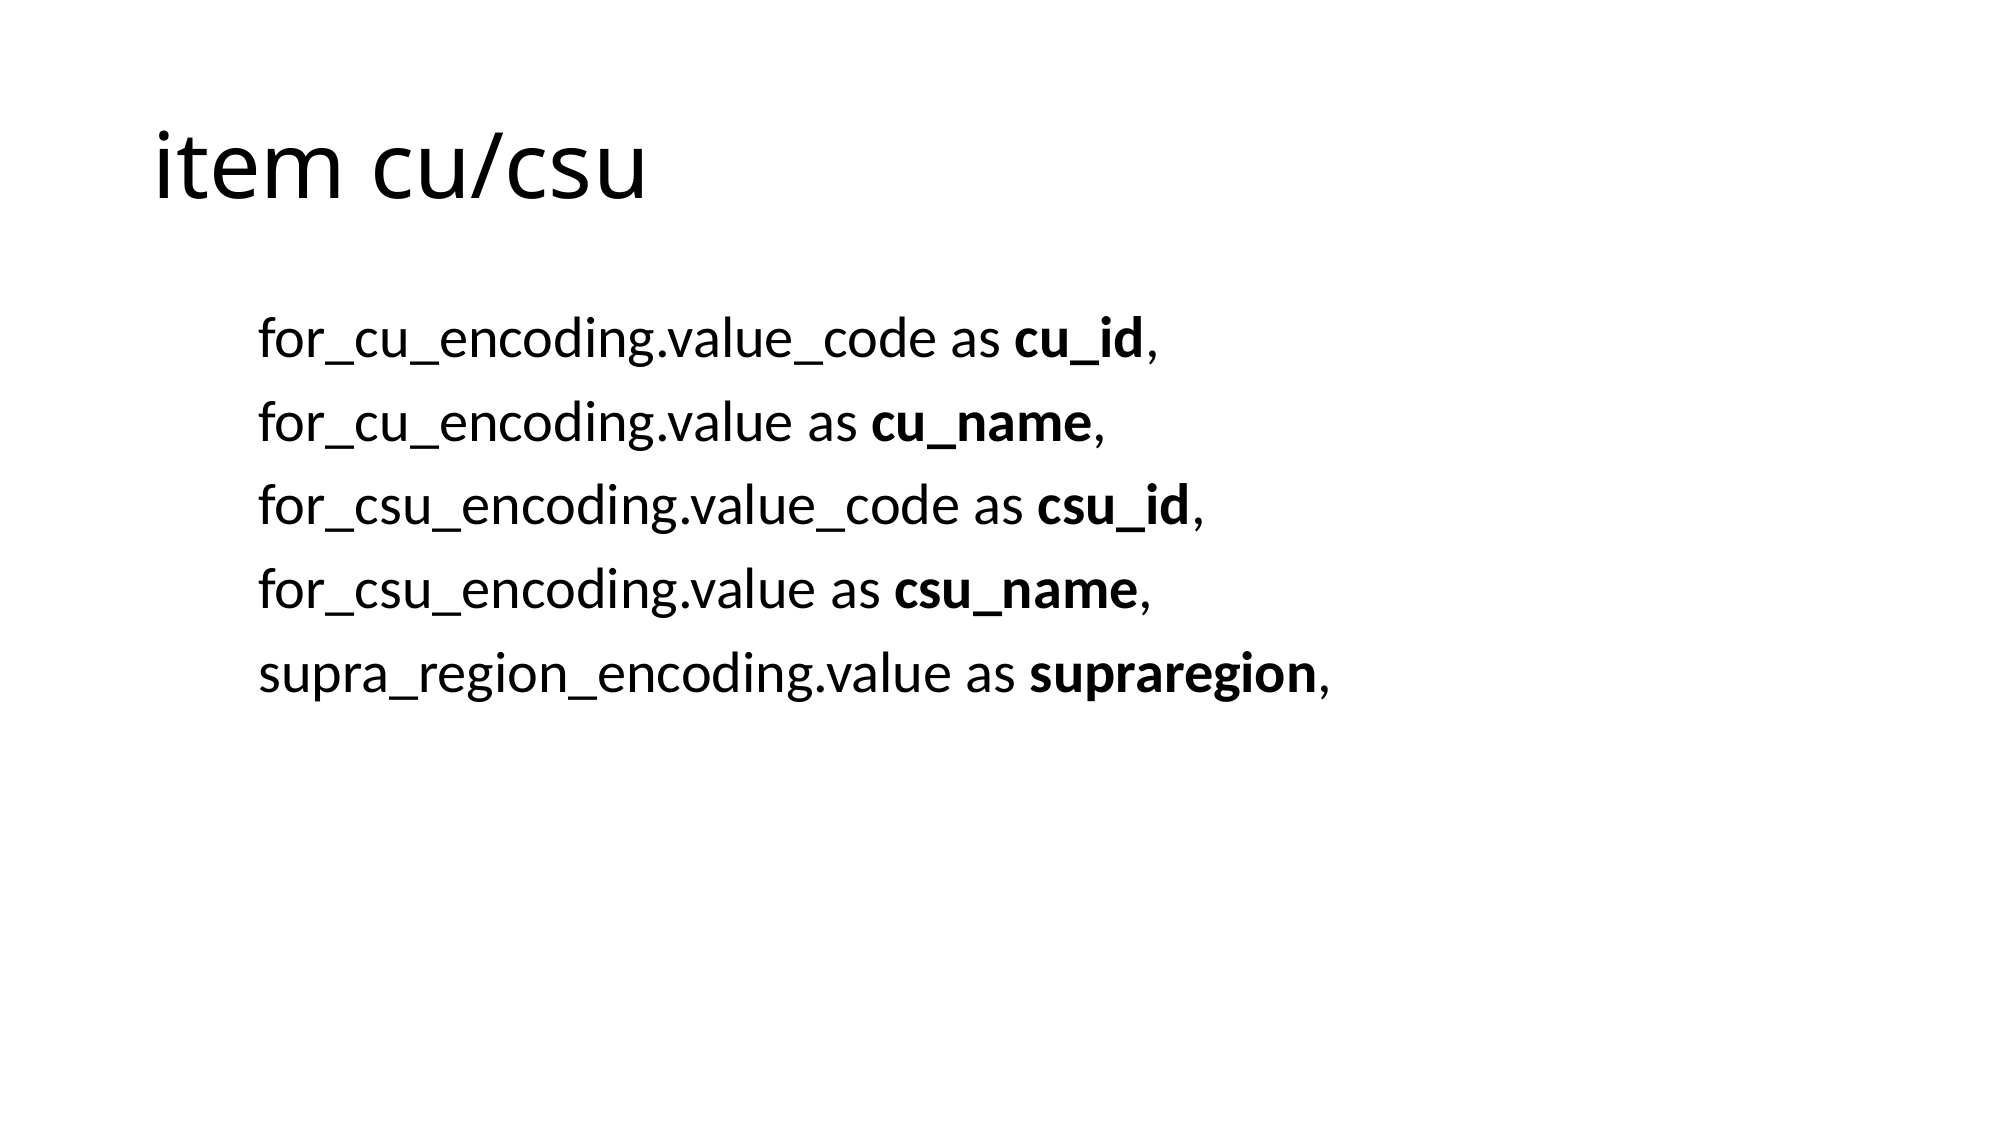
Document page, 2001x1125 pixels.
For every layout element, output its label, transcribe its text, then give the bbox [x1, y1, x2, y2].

title item cu/csu [137, 59, 1863, 278]
list for_cu_encoding.value_code as cu_id, for_cu_encoding.value as cu_name, for_csu_encoding.value_code as csu_id, for_csu_encoding.value as csu_name, supra_region_encoding.value as supraregion, [137, 299, 1863, 1014]
